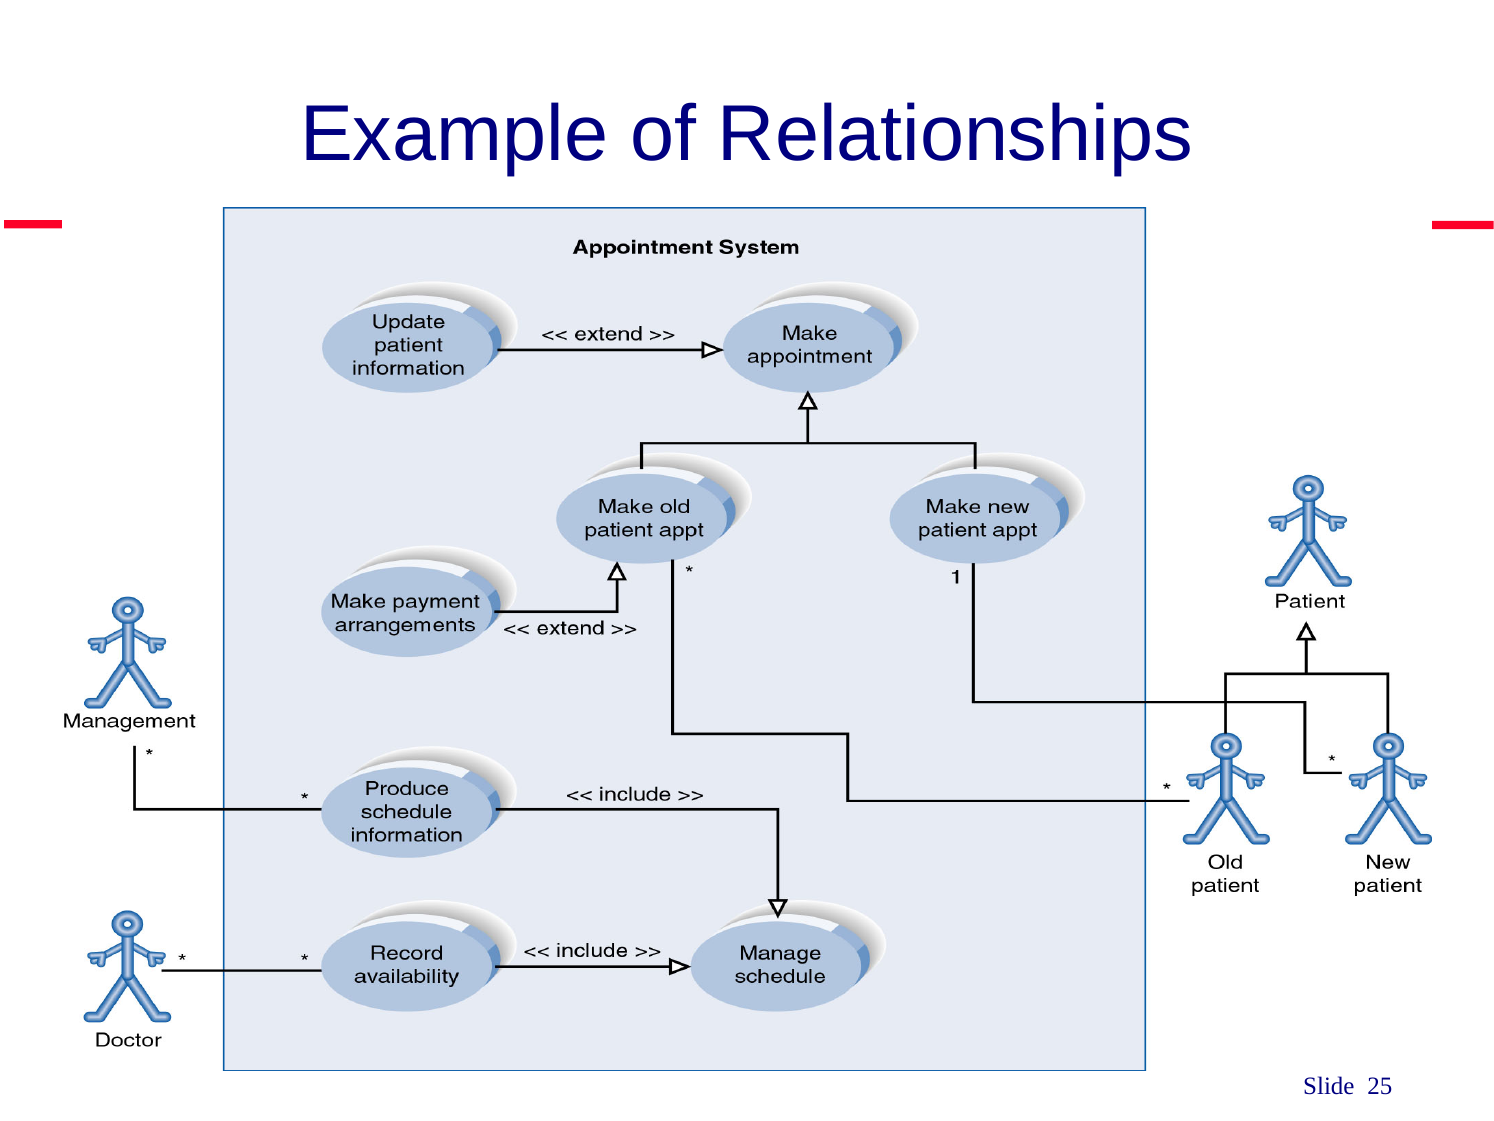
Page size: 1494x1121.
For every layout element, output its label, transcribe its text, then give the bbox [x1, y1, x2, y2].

picture [62, 207, 1432, 1071]
title Example of Relationships [109, 50, 1385, 184]
